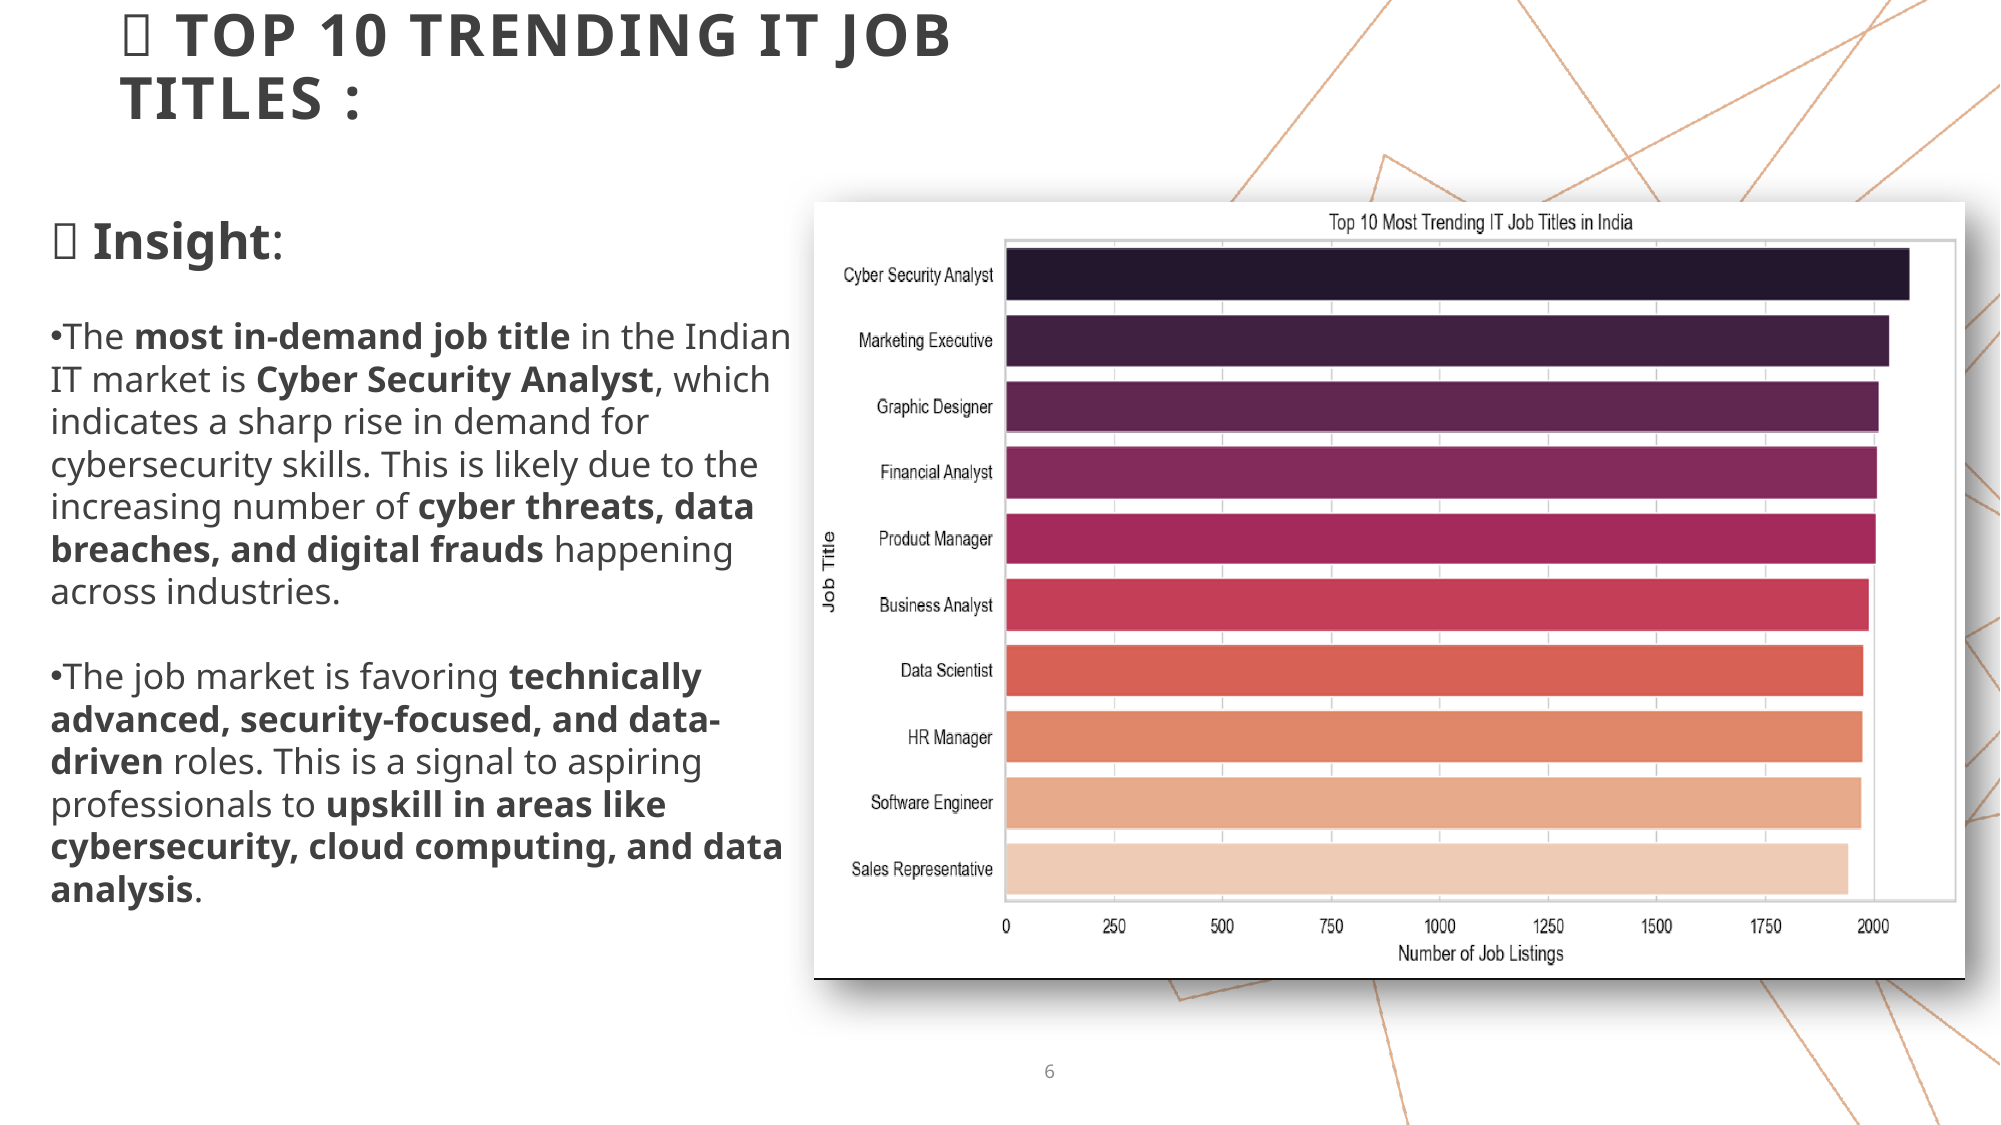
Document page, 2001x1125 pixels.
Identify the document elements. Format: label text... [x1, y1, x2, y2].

list 🔎 Insight: The most in-demand job title in the Indian IT market is Cyber Security Analyst, which indicates a sharp rise in demand for cybersecurity skills. This is likely due to the increasing number of cyber threats, data breaches, and digital frauds happening across industries. The job market is favoring technically advanced, security-focused, and data-driven roles. This is a signal to aspiring professionals to upskill in areas like cybersecurity, cloud computing, and data analysis. [35, 201, 815, 1052]
picture [814, 0, 2000, 1125]
title 🔥 Top 10 Trending IT Job Titles : [104, 0, 1223, 140]
slide_number 6 [908, 1042, 1071, 1103]
